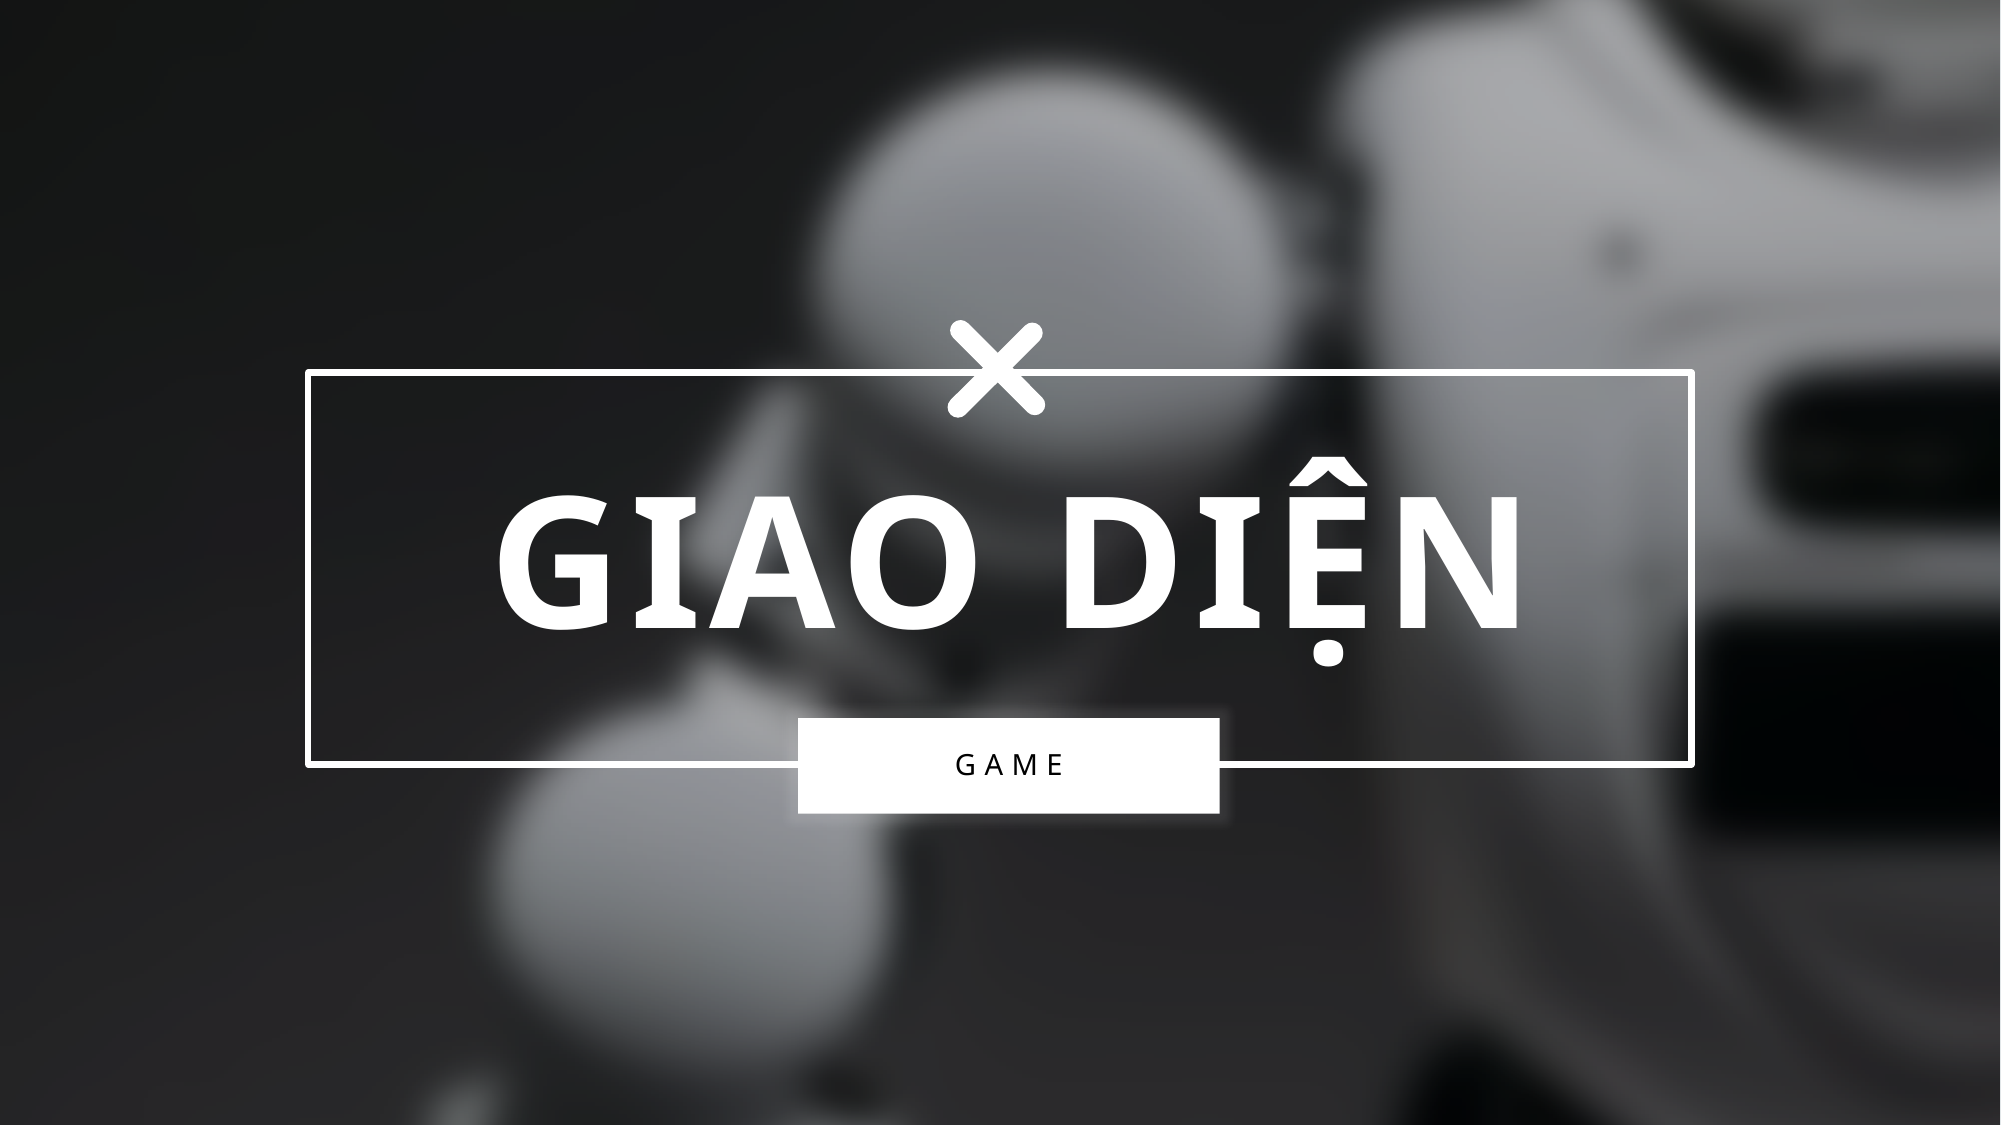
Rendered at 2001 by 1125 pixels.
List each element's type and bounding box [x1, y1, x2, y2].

text_box [797, 717, 1220, 814]
text_box [942, 317, 1048, 423]
picture [0, 0, 2000, 1125]
